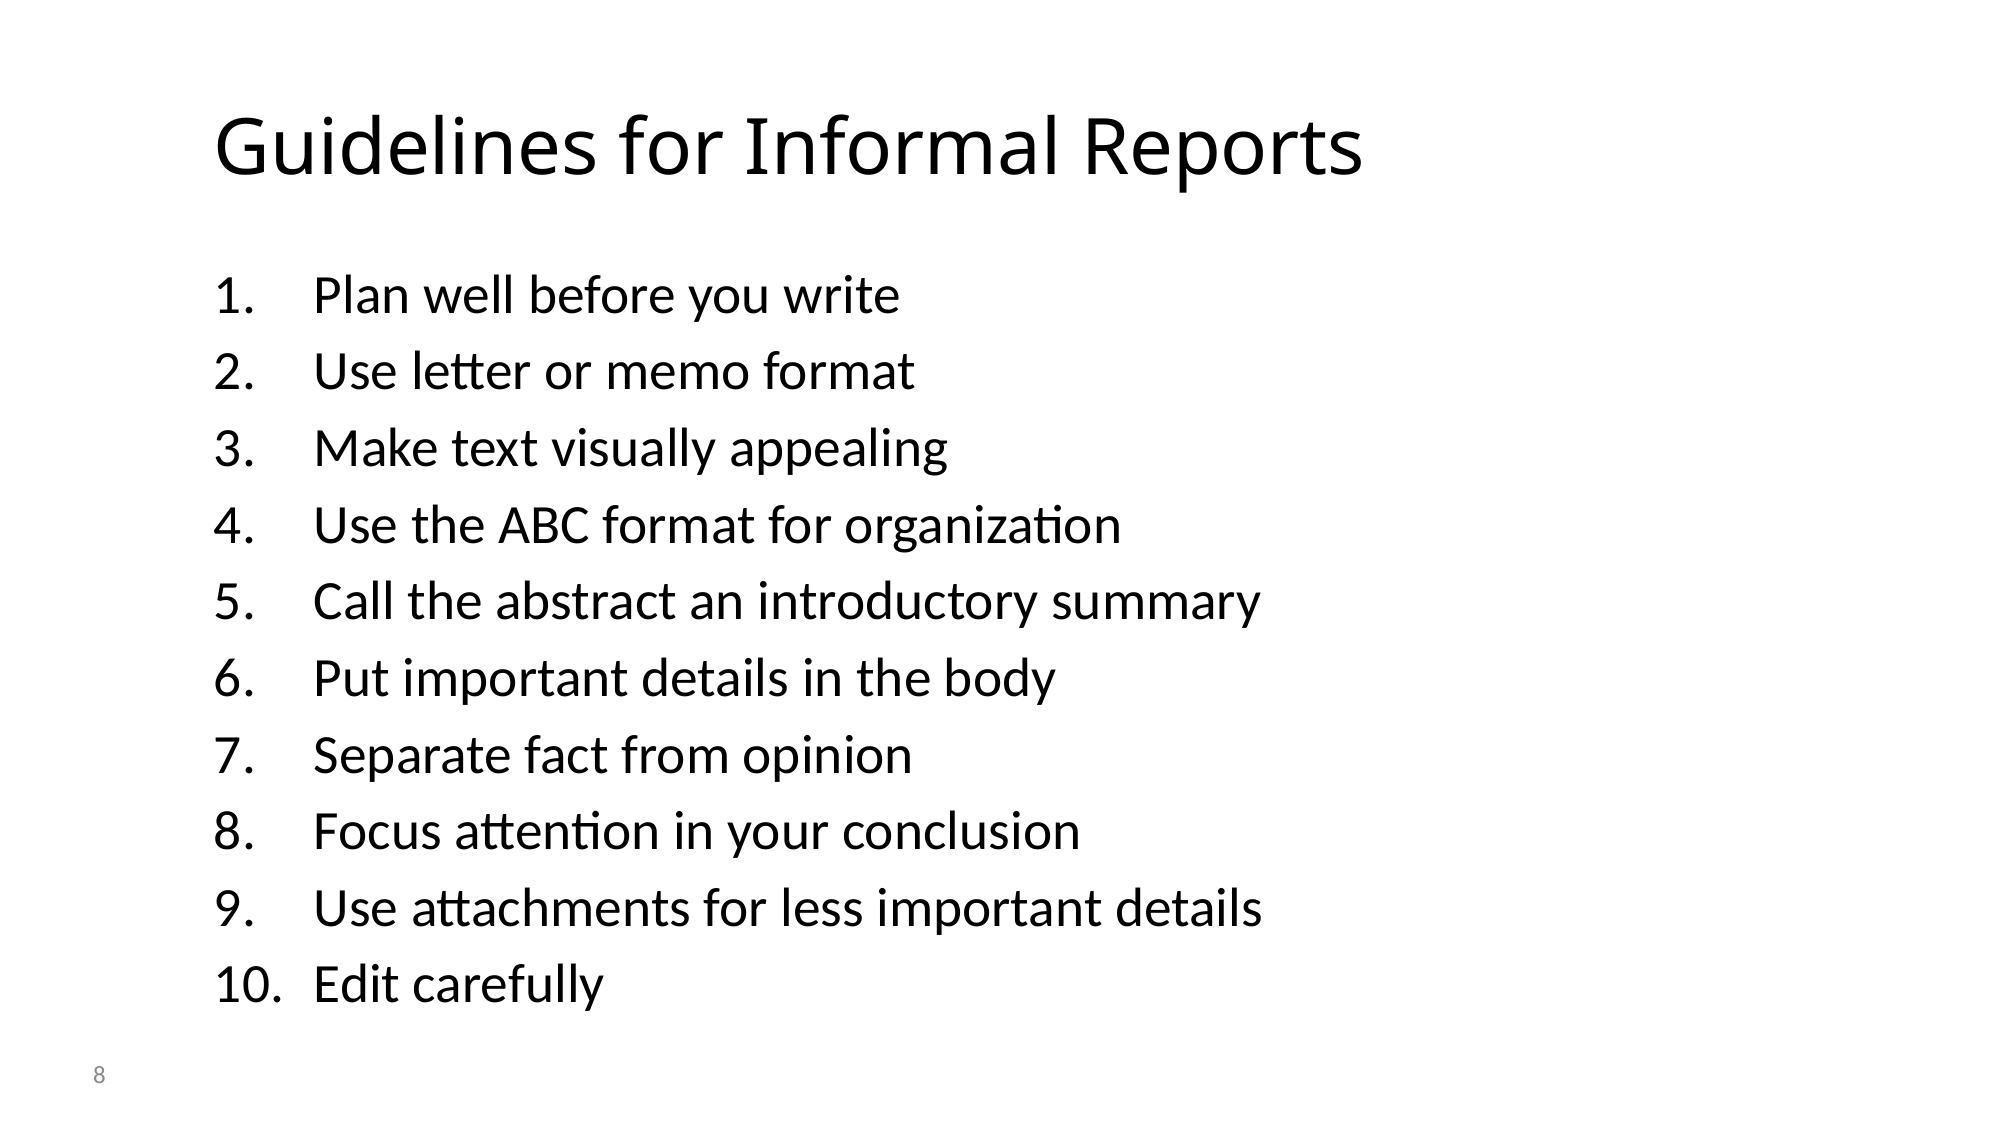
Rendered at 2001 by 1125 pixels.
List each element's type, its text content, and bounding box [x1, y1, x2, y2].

list Plan well before you write Use letter or memo format Make text visually appealing Use the ABC format for organization Call the abstract an introductory summary Put important details in the body Separate fact from opinion Focus attention in your conclusion Use attachments for less important details Edit carefully [193, 245, 2000, 776]
slide_number 8 [5, 1038, 126, 1125]
title Guidelines for Informal Reports [193, 87, 1807, 245]
